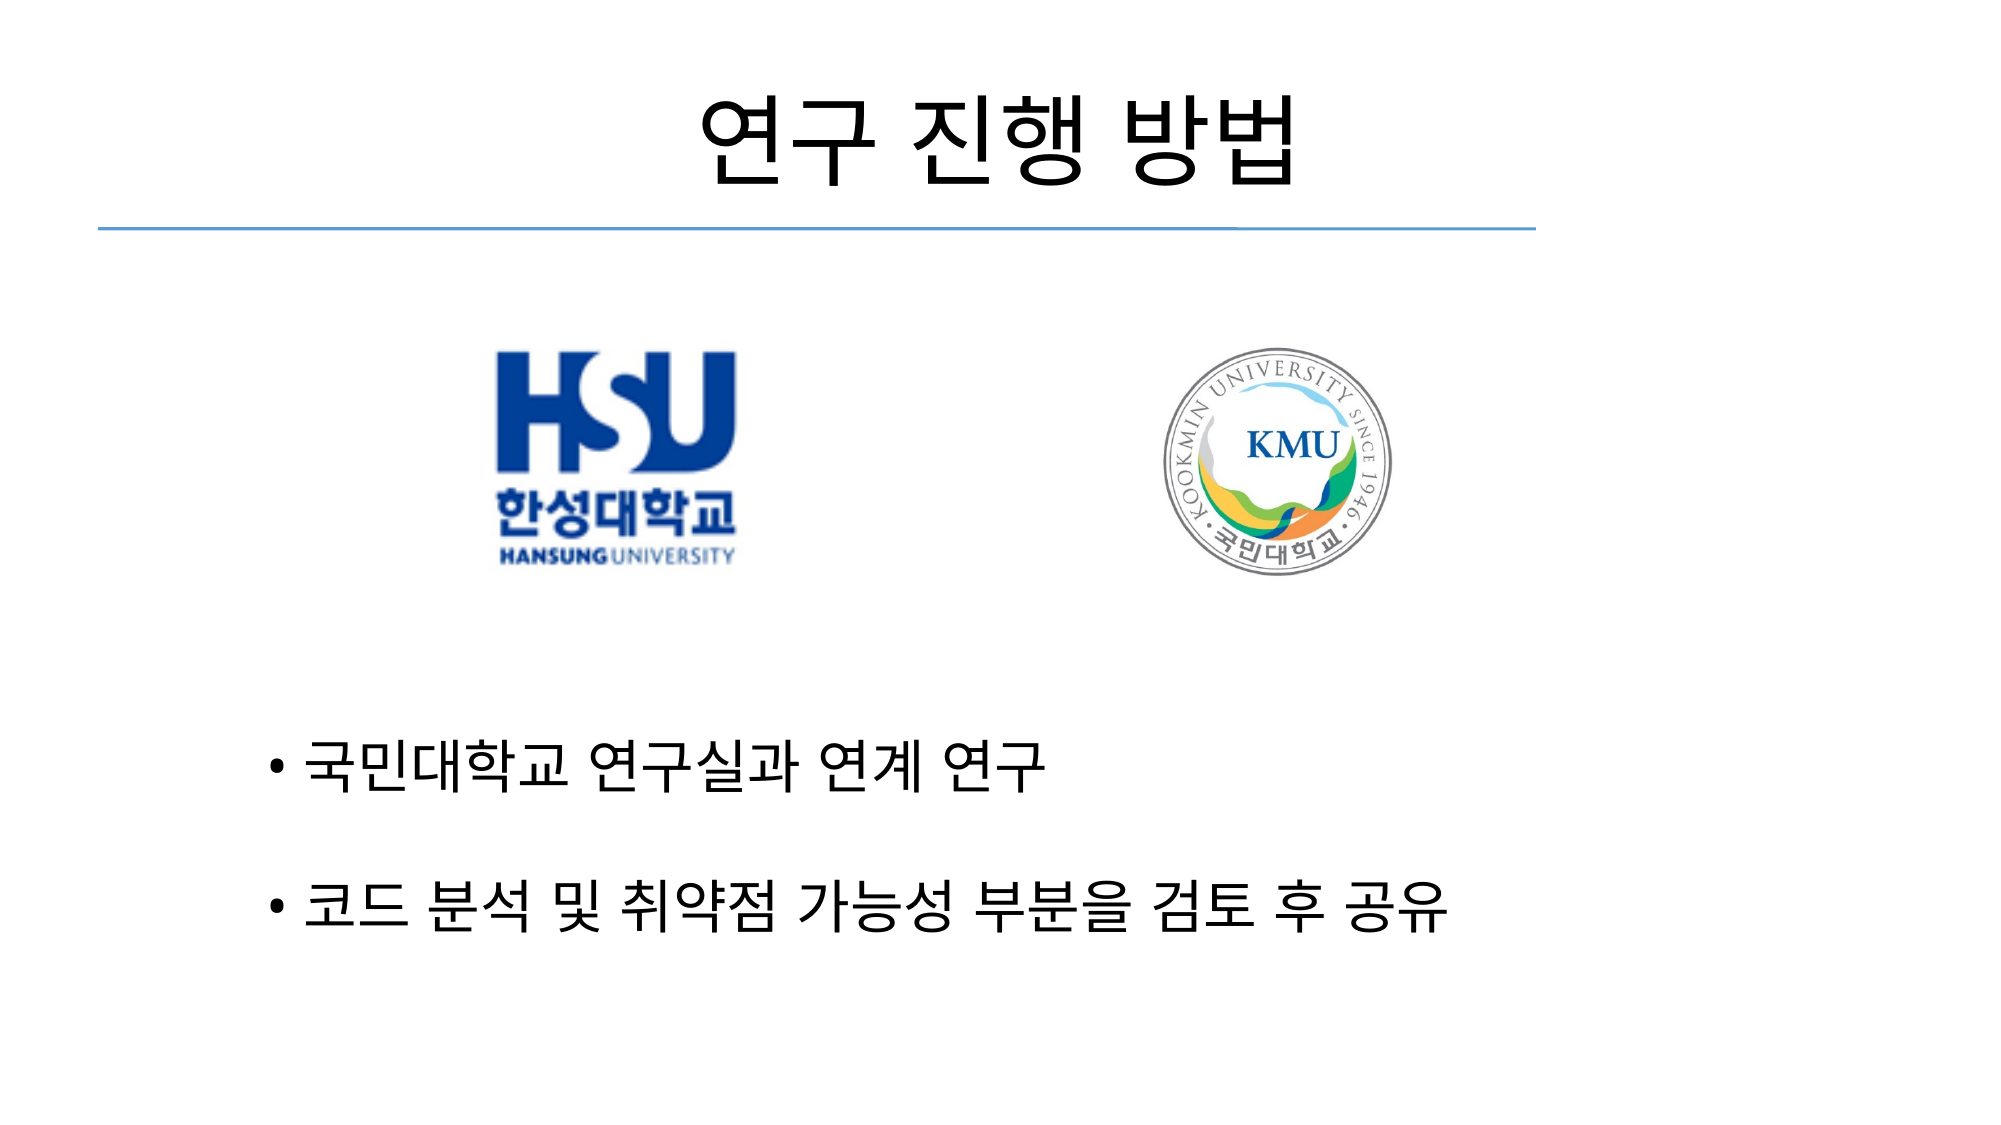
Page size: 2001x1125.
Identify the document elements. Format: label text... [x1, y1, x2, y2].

picture [467, 336, 764, 588]
list 국민대학교 연구실과 연계 연구 코드 분석 및 취약점 가능성 부분을 검토 후 공유 [251, 653, 1749, 1062]
title 연구 진행 방법 [99, 45, 1901, 233]
picture [1153, 335, 1407, 588]
